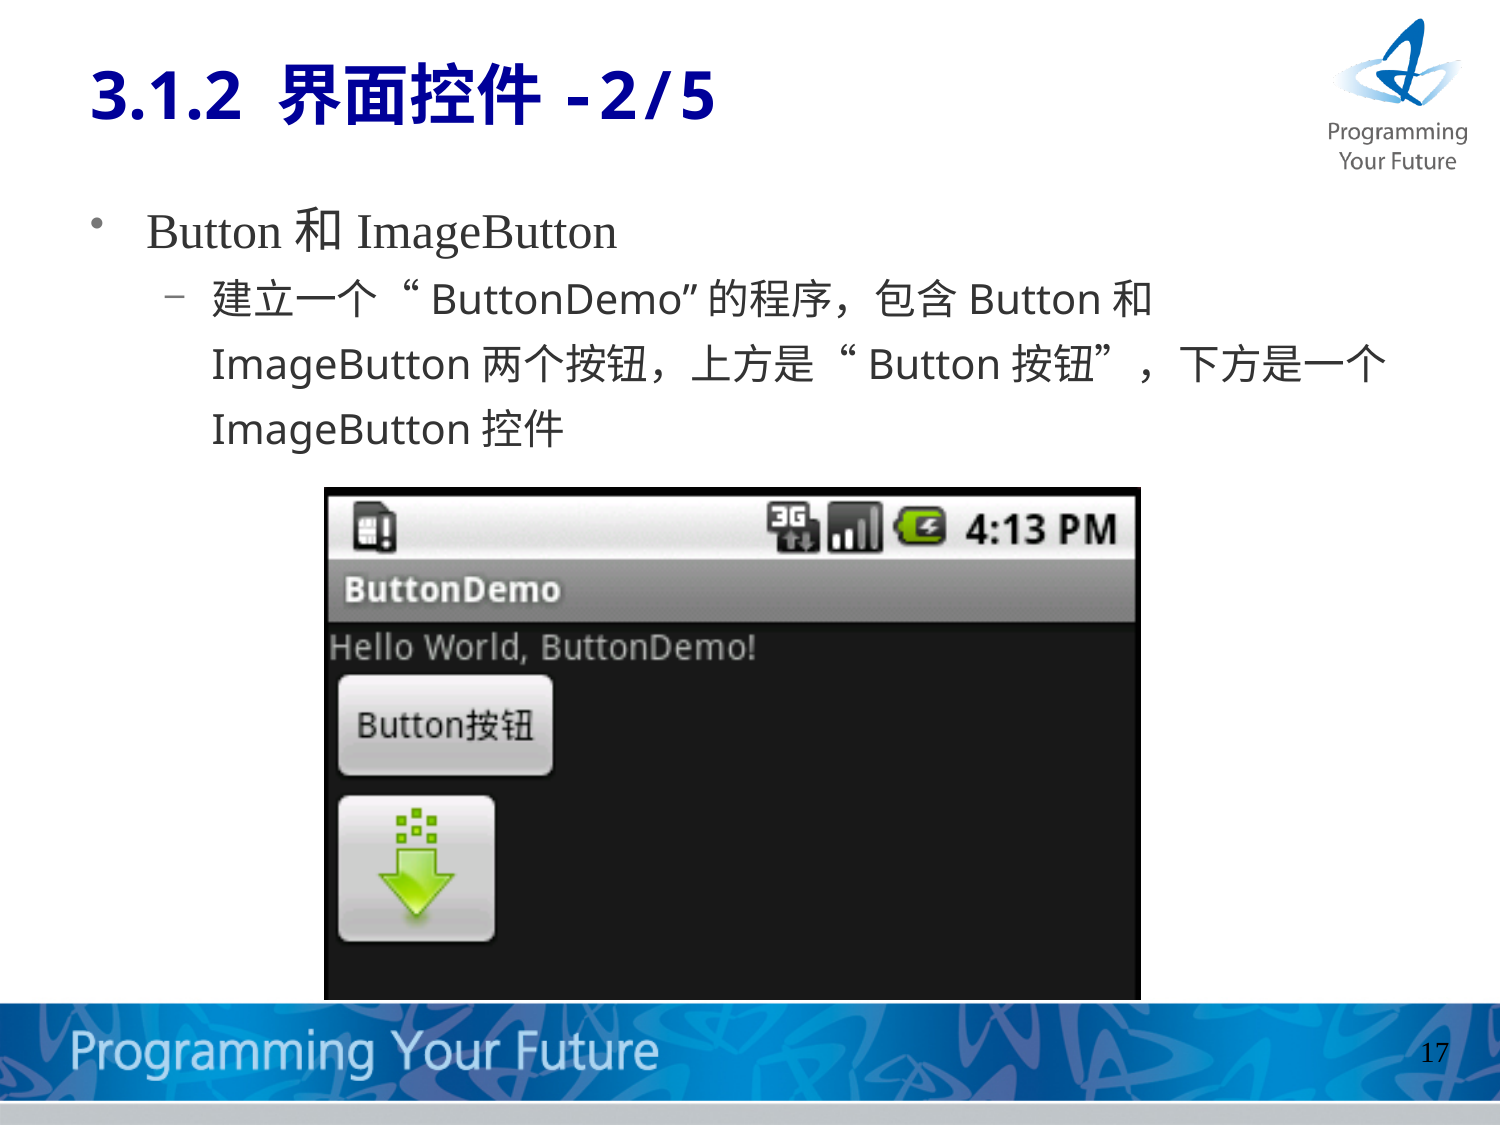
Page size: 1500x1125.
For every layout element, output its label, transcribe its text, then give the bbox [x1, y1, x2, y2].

list Button和ImageButton 建立一个“ButtonDemo”的程序，包含Button和ImageButton两个按钮，上方是“Button按钮”，下方是一个ImageButton控件 [74, 172, 1412, 988]
picture [1297, 0, 1500, 213]
title 3.1.2 界面控件-2/5 [74, 44, 1271, 162]
picture [0, 487, 1500, 1125]
